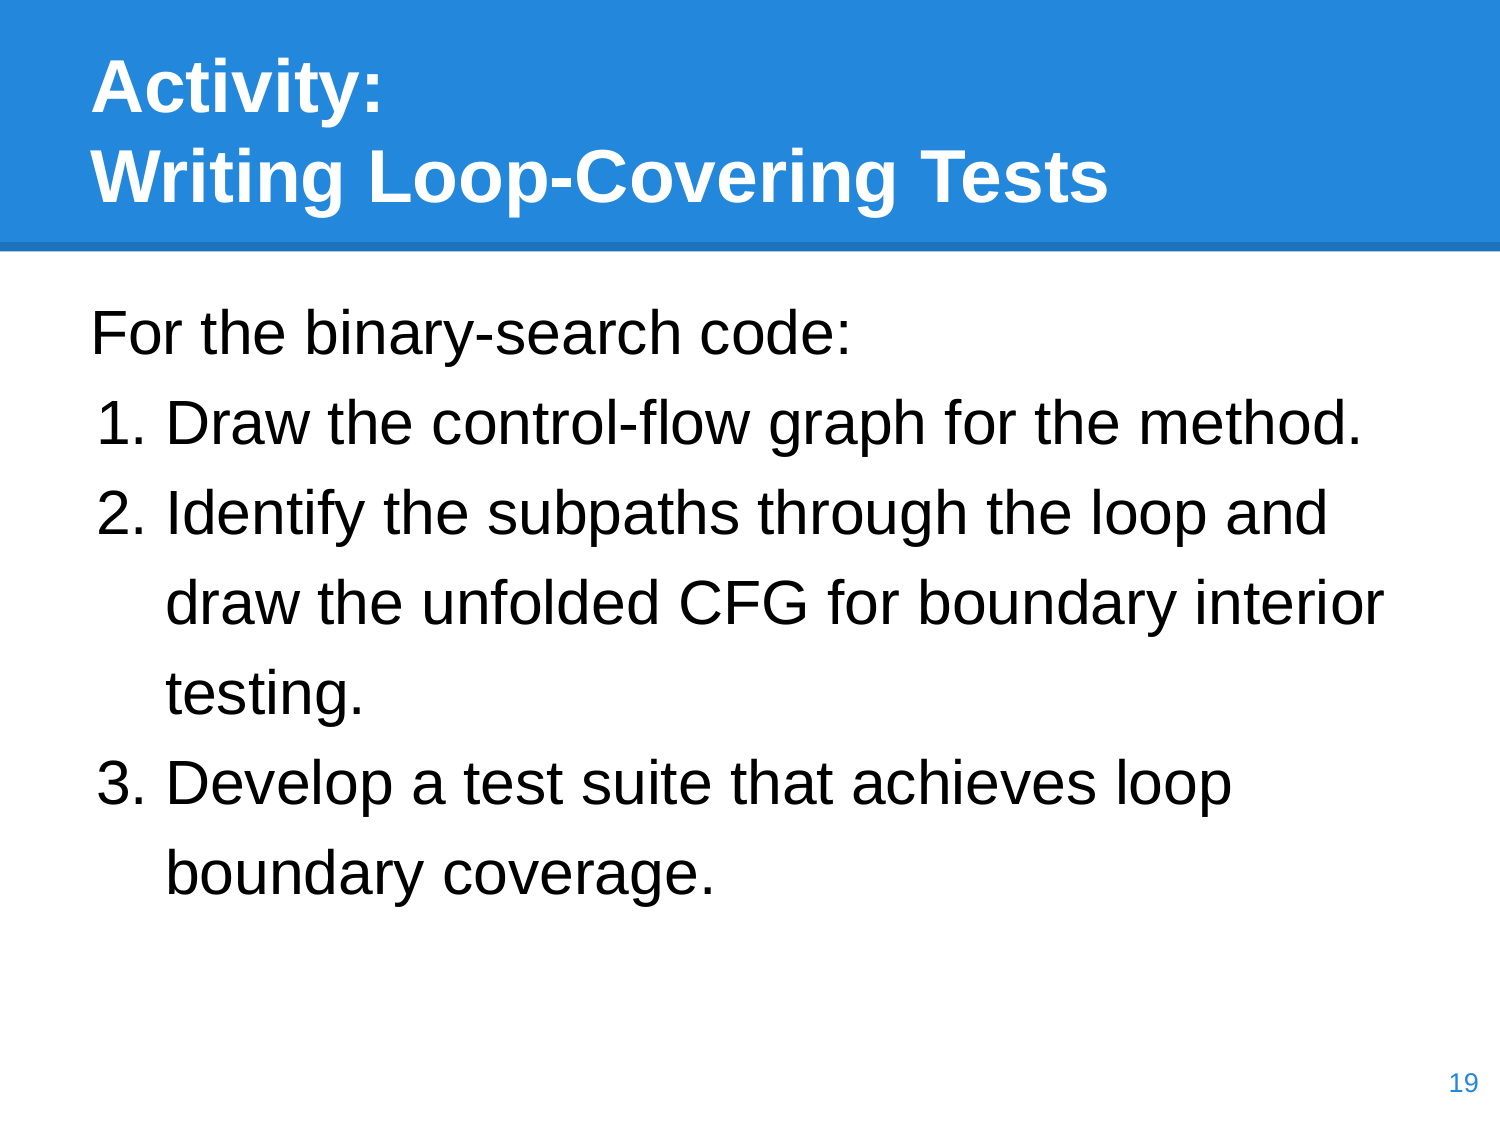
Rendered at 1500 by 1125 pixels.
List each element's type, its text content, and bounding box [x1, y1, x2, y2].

slide_number ‹#› [1403, 1038, 1494, 1125]
list For the binary-search code: Draw the control-flow graph for the method. Identify the subpaths through the loop and draw the unfolded CFG for boundary interior testing. Develop a test suite that achieves loop boundary coverage. [75, 262, 1425, 1078]
title Activity: Writing Loop-Covering Tests [75, 45, 1425, 233]
